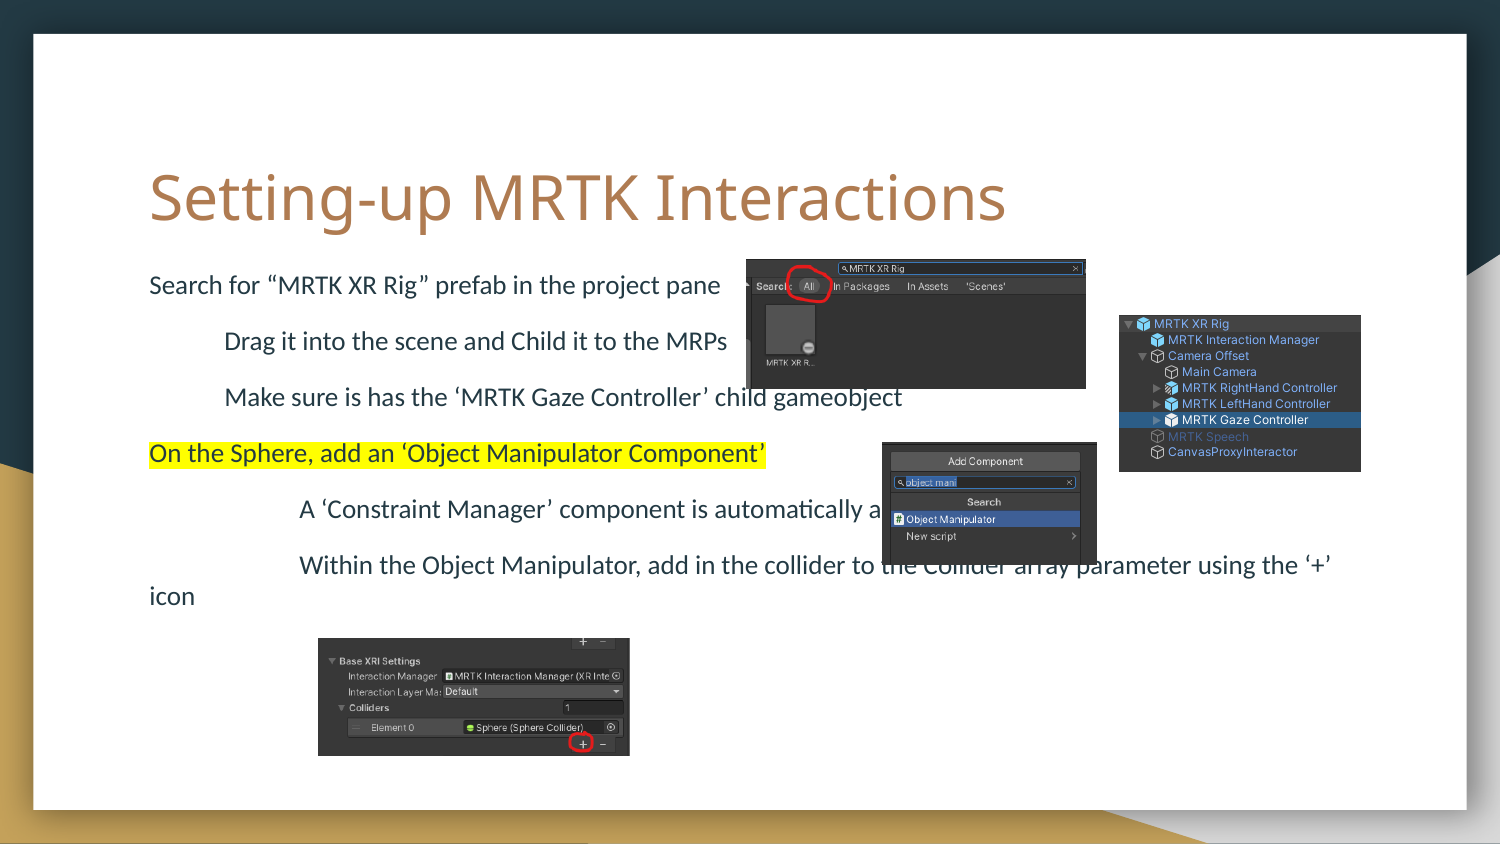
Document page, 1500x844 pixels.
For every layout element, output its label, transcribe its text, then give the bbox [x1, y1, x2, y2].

picture [882, 441, 1097, 565]
picture [317, 638, 630, 756]
picture [746, 259, 1086, 389]
title Setting-up MRTK Interactions [134, 138, 1366, 255]
list Search for “MRTK XR Rig” prefab in the project pane Drag it into the scene and Child it to the MRPs Make sure is has the ‘MRTK Gaze Controller’ child gameobject On the Sphere, add an ‘Object Manipulator Component’ A ‘Constraint Manager’ component is automatically added Within the Object Manipulator, add in the collider to the Collider array parameter using the ‘+’ icon [134, 255, 1366, 657]
picture [1119, 314, 1362, 472]
